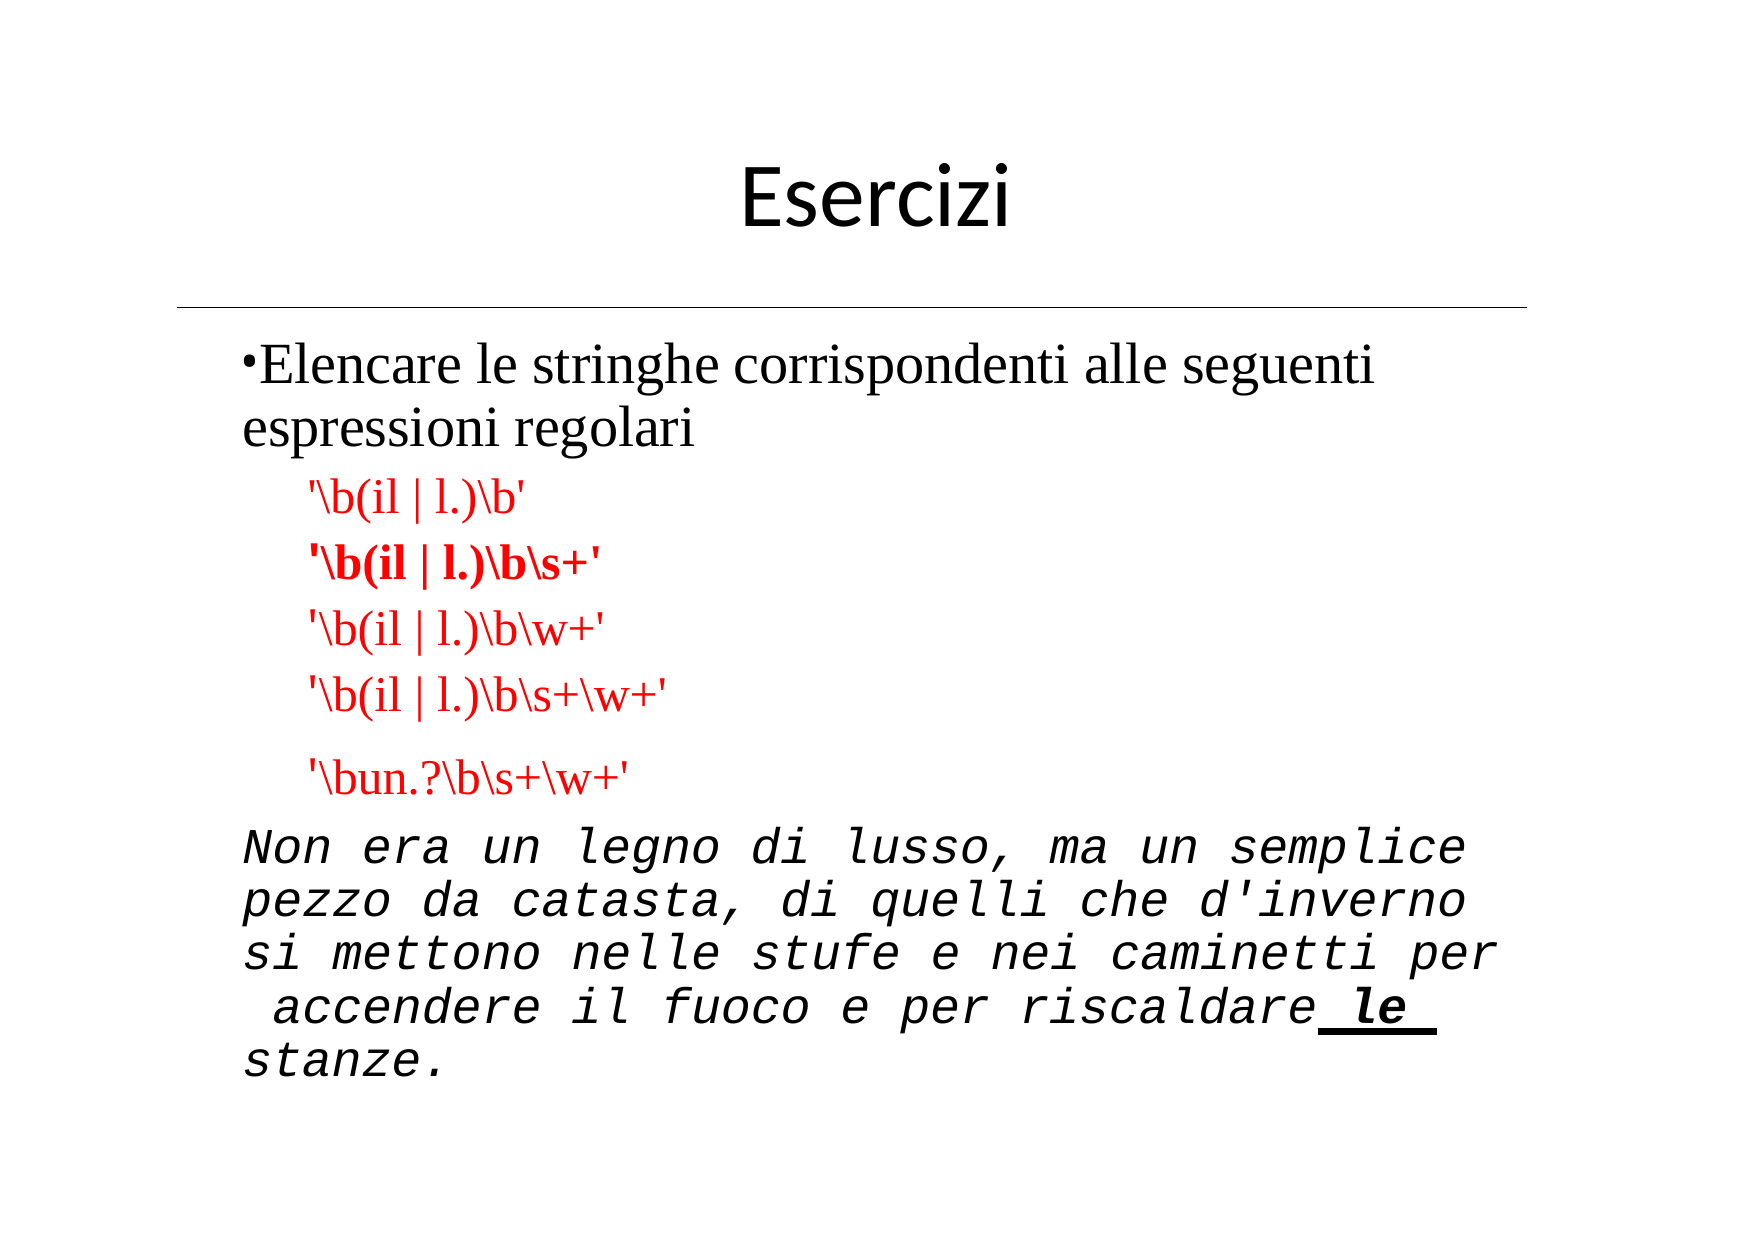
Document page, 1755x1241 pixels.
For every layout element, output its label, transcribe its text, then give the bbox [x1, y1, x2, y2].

text_box Elencare le stringhe corrispondenti alle seguenti espressioni regolari '\b(il | l.)\b' '\b(il | l.)\b\s+' '\b(il | l.)\b\w+' '\b(il | l.)\b\s+\w+' '\bun.?\b\s+\w+' Non era un legno di lusso, ma un semplice pezzo da catasta, di quelli che d'inverno si mettono nelle stufe e nei caminetti per accendere il fuoco e per riscaldare le stanze. [240, 321, 1502, 1088]
title Esercizi [737, 133, 1017, 321]
